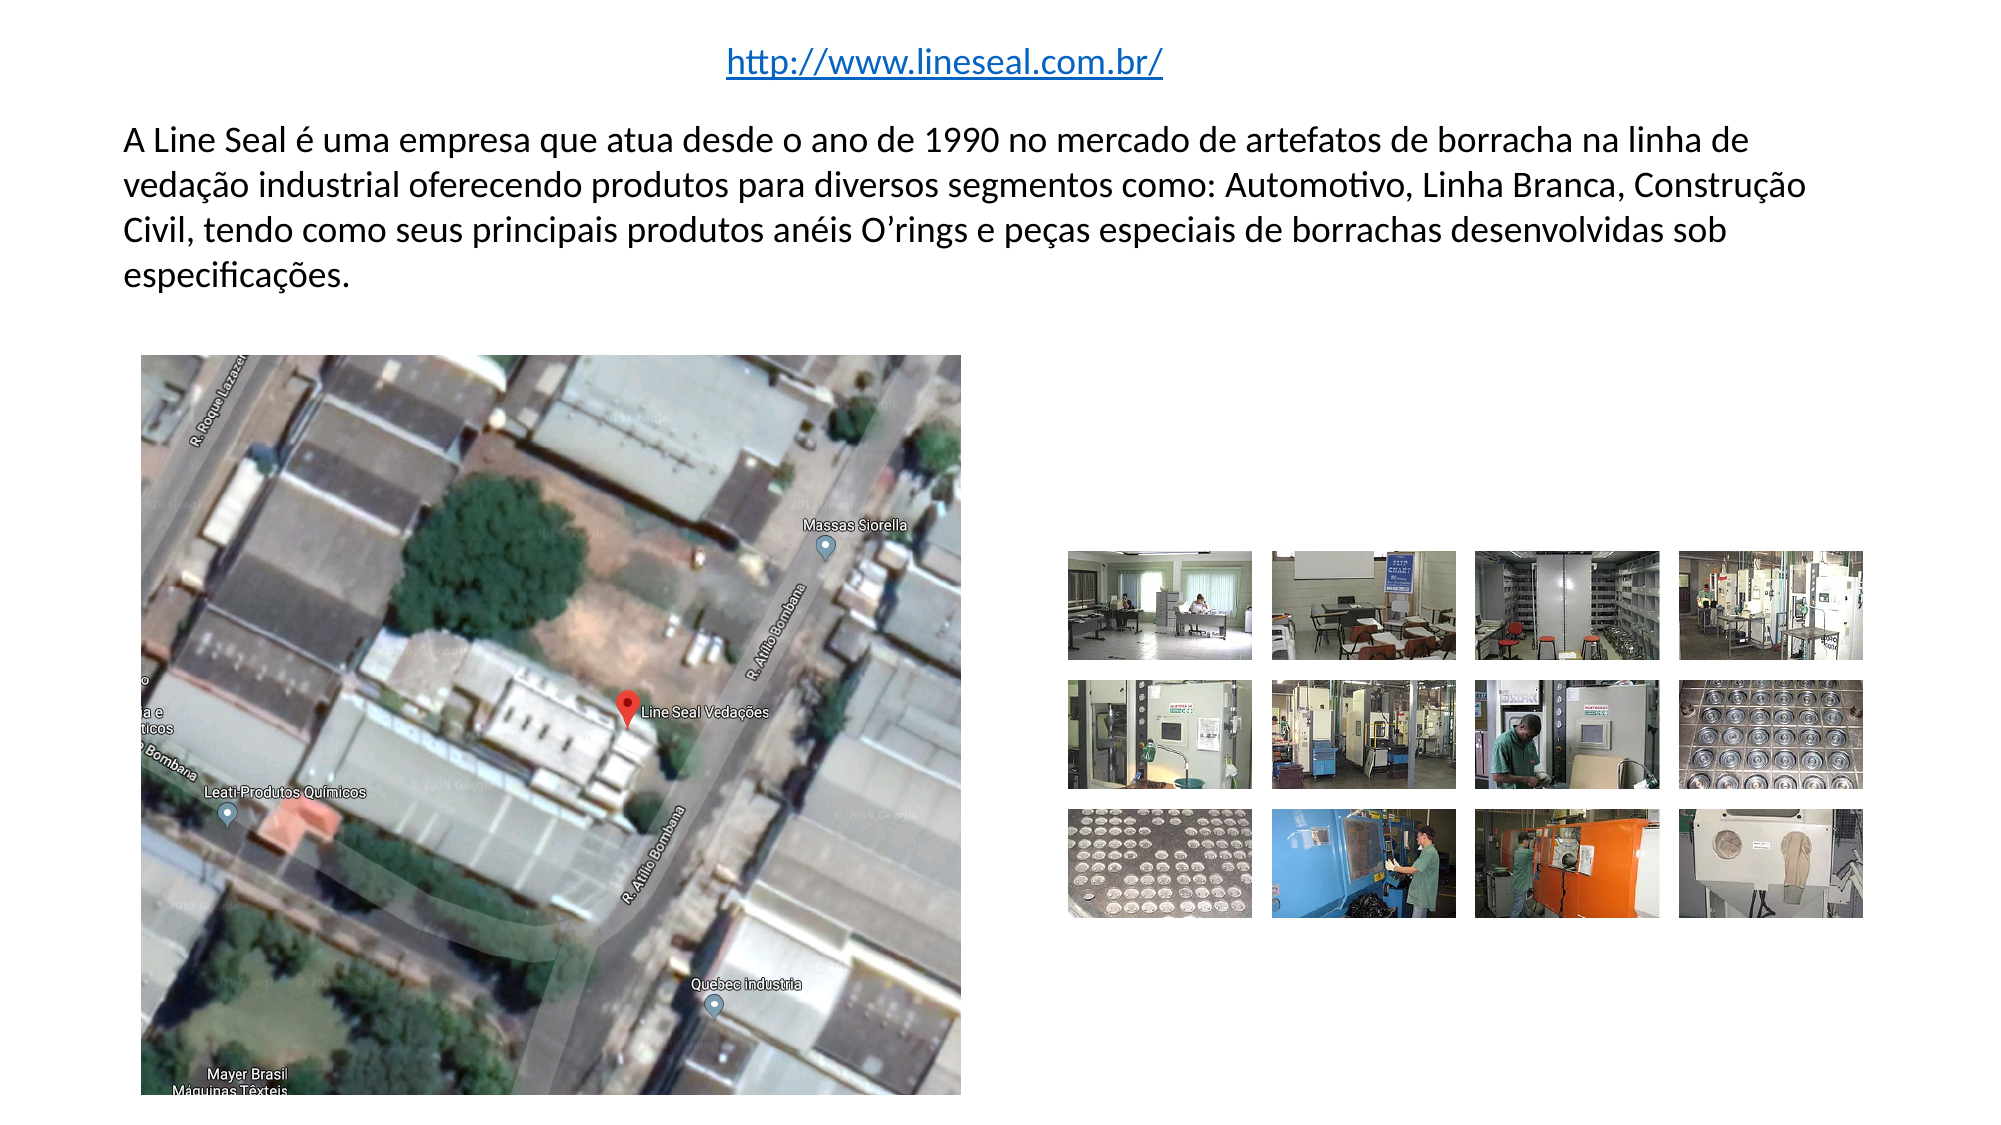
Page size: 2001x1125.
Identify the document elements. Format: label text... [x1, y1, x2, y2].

picture [1056, 538, 1876, 925]
picture [141, 355, 961, 1096]
text_box http://www.lineseal.com.br/ [711, 29, 1179, 90]
text_box A Line Seal é uma empresa que atua desde o ano de 1990 no mercado de artefatos de borracha na linha de vedação industrial oferecendo produtos para diversos segmentos como: Automotivo, Linha Branca, Construção Civil, tendo como seus principais produtos anéis O’rings e peças especiais de borrachas desenvolvidas sob especificações. [108, 107, 1846, 303]
